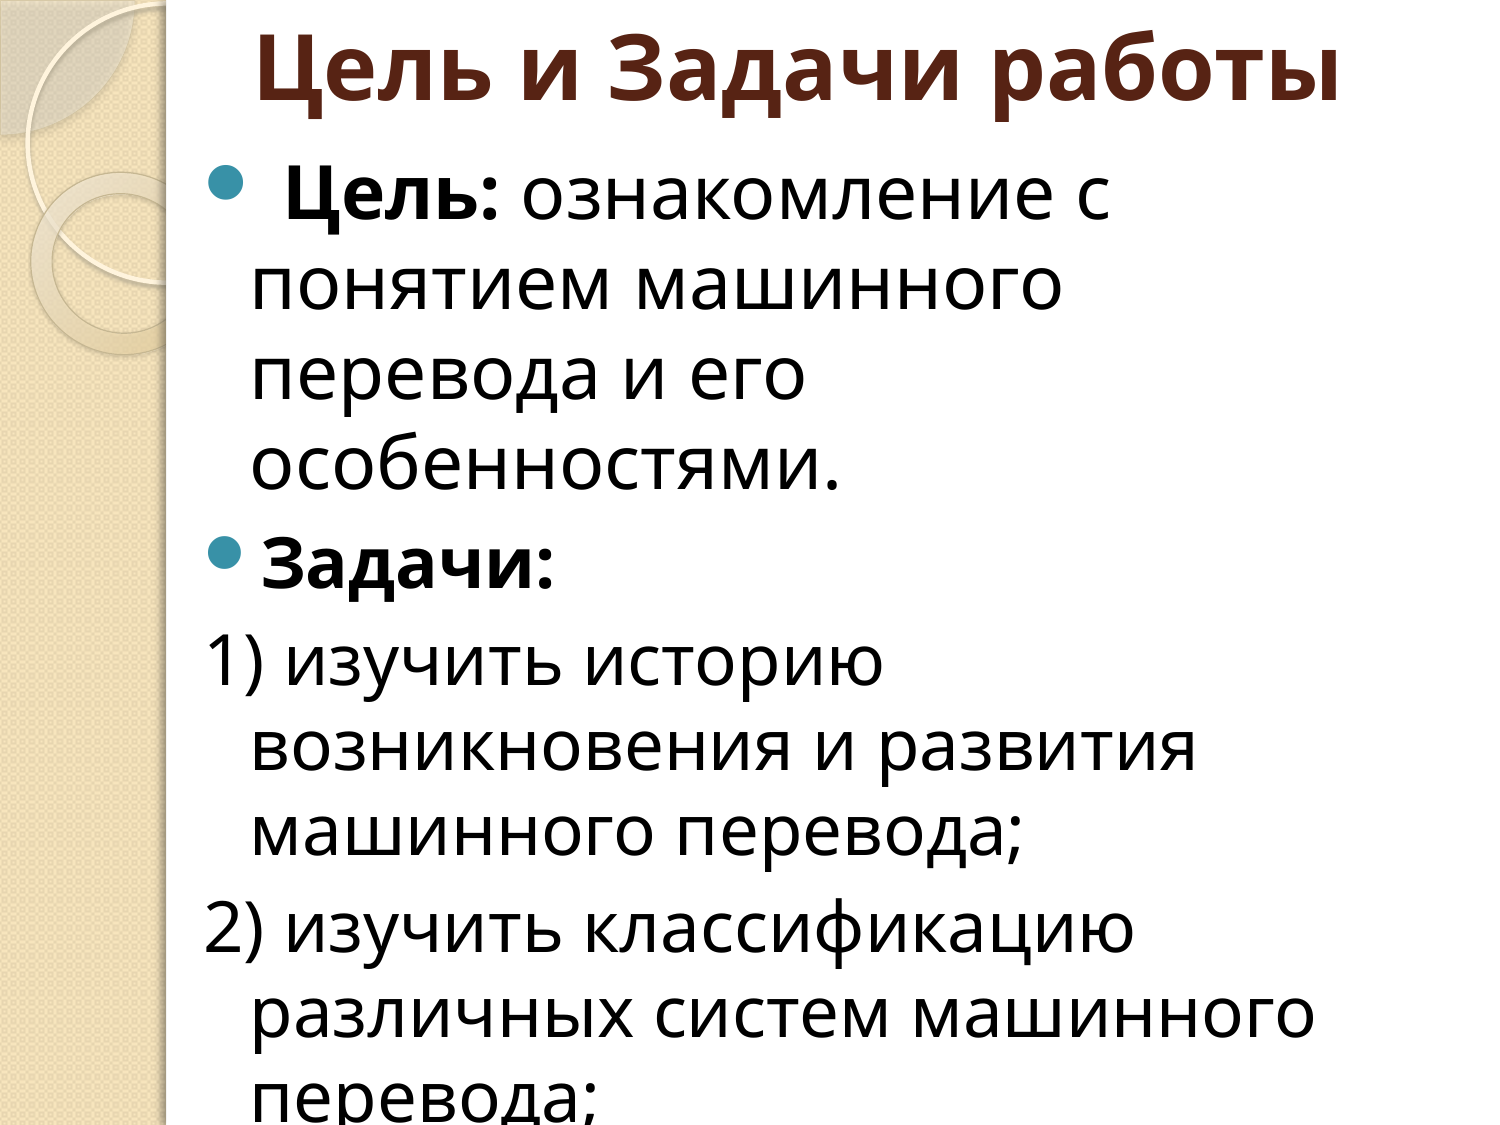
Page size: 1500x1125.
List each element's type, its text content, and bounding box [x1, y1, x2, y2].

list Цель: ознакомление с понятием машинного перевода и его особенностями. Задачи: 1) изучить историю возникновения и развития машинного перевода; 2) изучить классификацию различных систем машинного перевода; 3) выявить достоинства и недостаки машинного перевода. [174, 137, 1405, 1013]
title Цель и Задачи работы [237, 24, 1468, 213]
